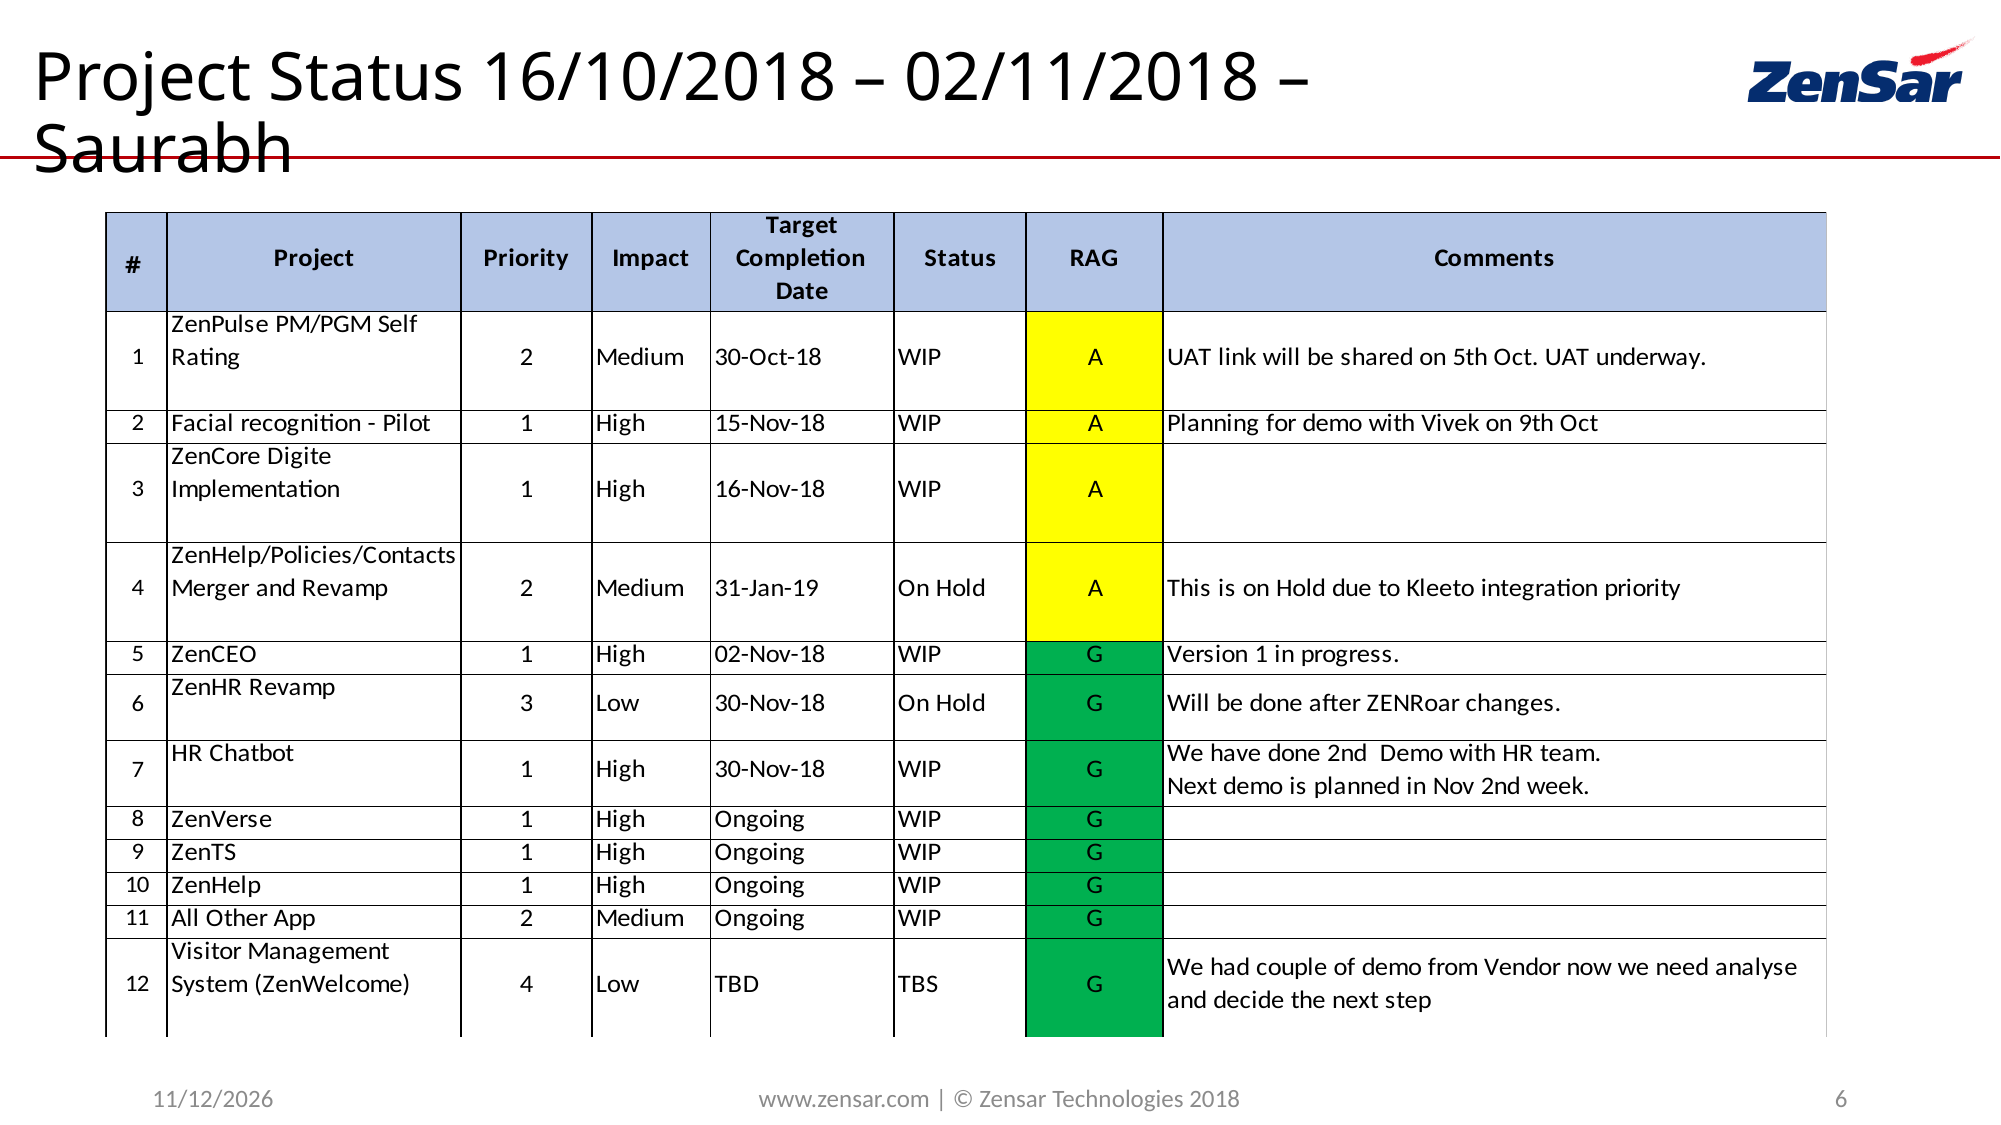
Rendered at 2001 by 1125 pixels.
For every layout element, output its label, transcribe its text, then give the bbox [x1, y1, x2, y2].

picture [105, 211, 1828, 1039]
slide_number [137, 1067, 588, 1125]
slide_number 6 [1412, 1067, 1863, 1125]
footer www.zensar.com | © Zensar Technologies 2018 [662, 1067, 1338, 1125]
title Project Status 16/10/2018 – 02/11/2018 – Saurabh [19, 18, 1500, 149]
